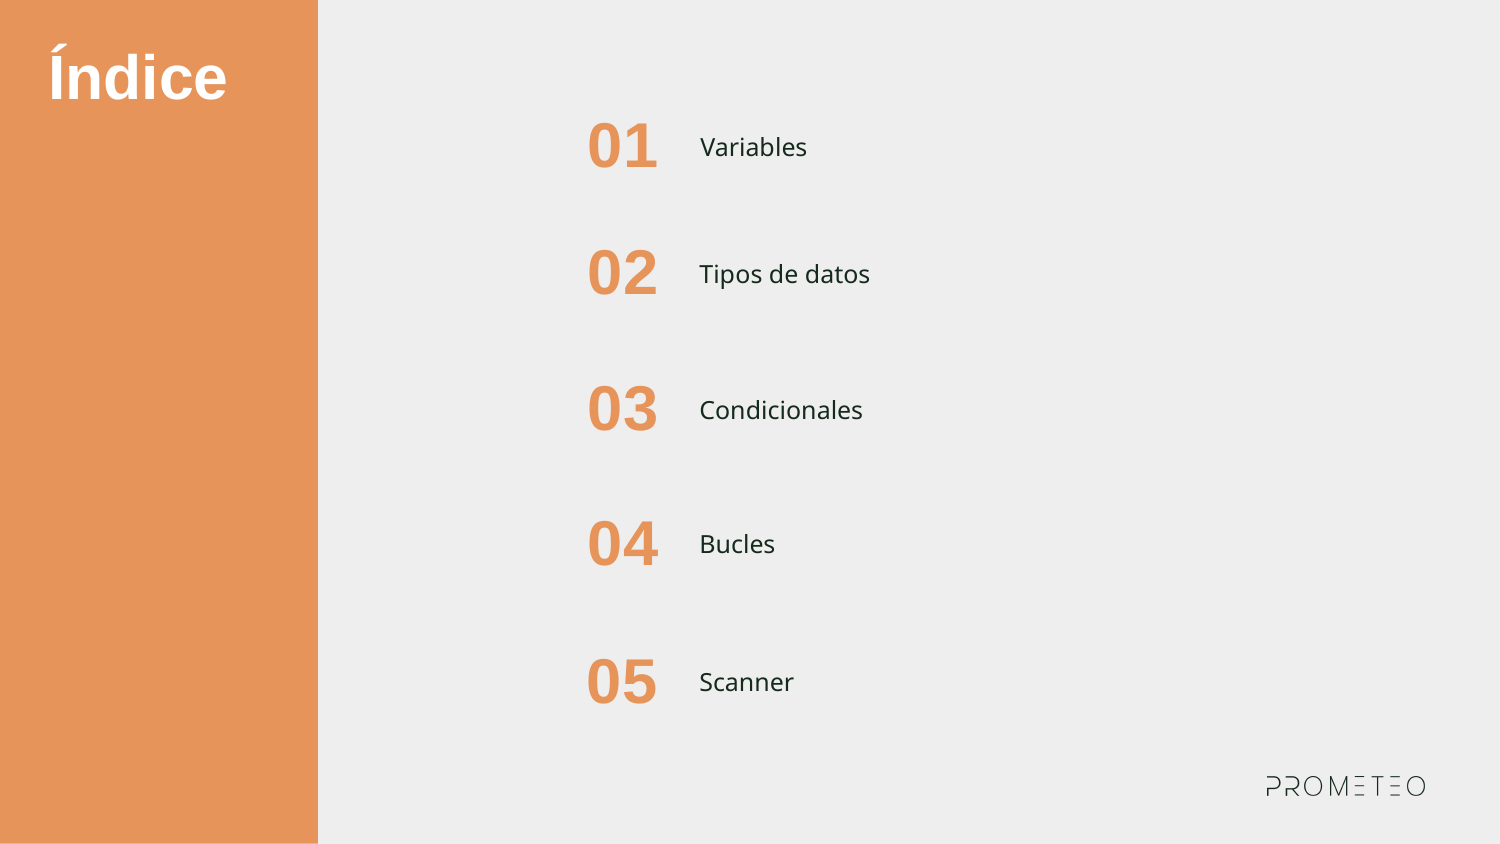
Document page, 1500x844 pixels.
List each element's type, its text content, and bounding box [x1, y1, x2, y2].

title Tipos de datos [684, 187, 1078, 324]
list 04 [572, 488, 684, 599]
list 01 [572, 91, 685, 201]
title Variables [685, 60, 1026, 187]
list 02 [572, 216, 684, 330]
title Bucles [684, 458, 1078, 596]
title Condicionales [684, 324, 1078, 458]
text_box Índice [33, 22, 374, 95]
title Scanner [684, 596, 1078, 768]
list 05 [571, 626, 684, 737]
text_box [0, 0, 318, 844]
list 03 [572, 367, 684, 451]
picture [1267, 776, 1425, 797]
